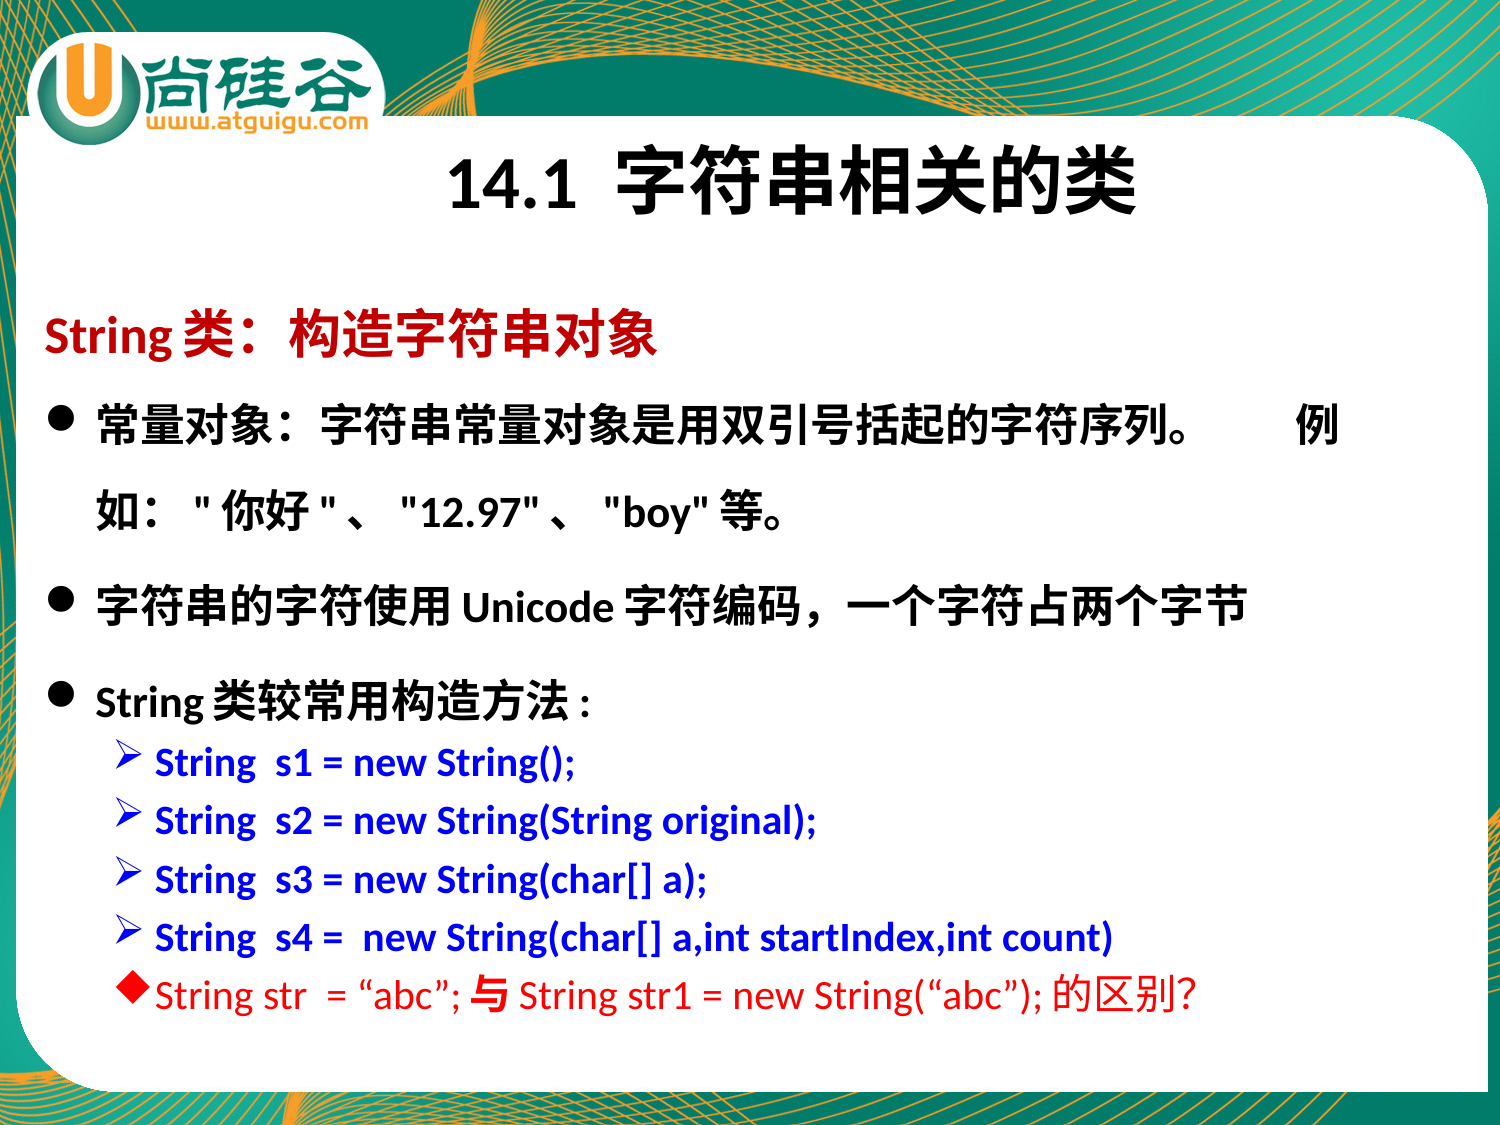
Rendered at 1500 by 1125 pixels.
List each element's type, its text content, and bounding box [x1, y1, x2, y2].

title 14.1 字符串相关的类 [407, 101, 1176, 255]
picture [0, 0, 1500, 1125]
list String类：构造字符串对象 常量对象：字符串常量对象是用双引号括起的字符序列。 例如："你好"、"12.97"、"boy"等。 字符串的字符使用Unicode字符编码，一个字符占两个字节 String类较常用构造方法: String s1 = new String(); String s2 = new String(String original); String s3 = new String(char[] a); String s4 = new String(char[] a,int startIndex,int count) String str = “abc”;与String str1 = new String(“abc”);的区别？ [29, 255, 1500, 1033]
